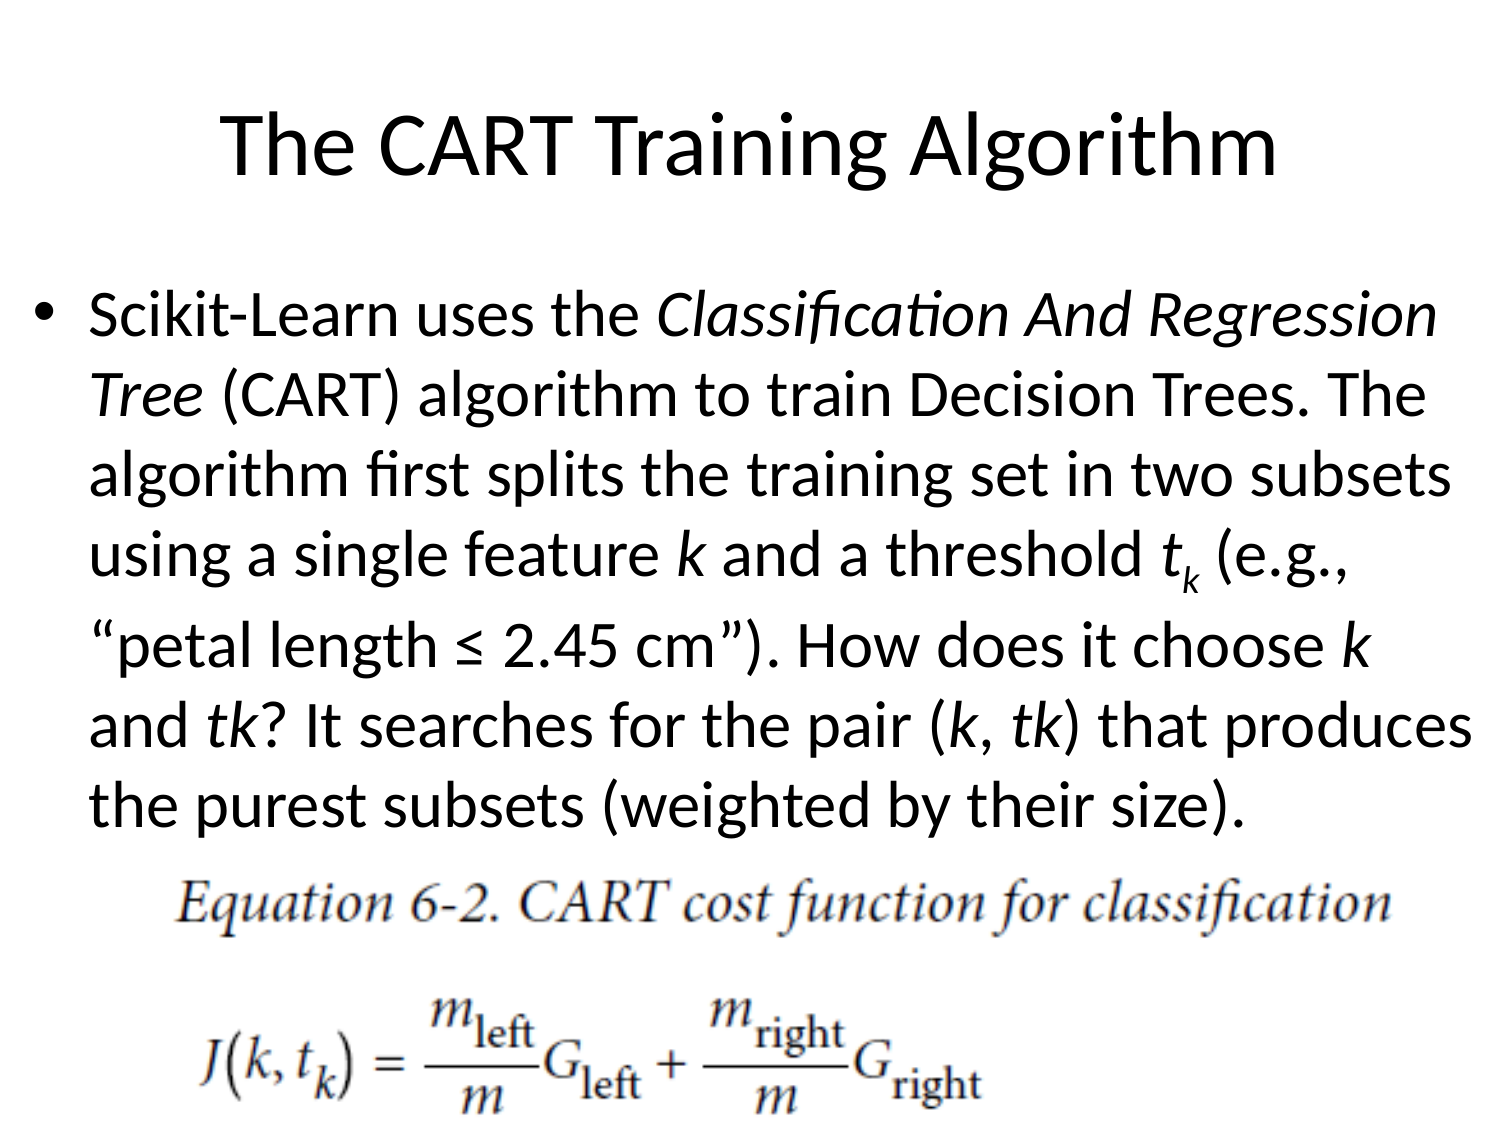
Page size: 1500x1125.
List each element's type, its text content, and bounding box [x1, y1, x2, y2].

picture [161, 866, 1424, 1125]
list Scikit-Learn uses the Classification And Regression Tree (CART) algorithm to train Decision Trees. The algorithm first splits the training set in two subsets using a single feature k and a threshold tk (e.g., “petal length ≤ 2.45 cm”). How does it choose k and tk? It searches for the pair (k, tk) that produces the purest subsets (weighted by their size). [17, 262, 1500, 1106]
title The CART Training Algorithm [75, 45, 1425, 233]
